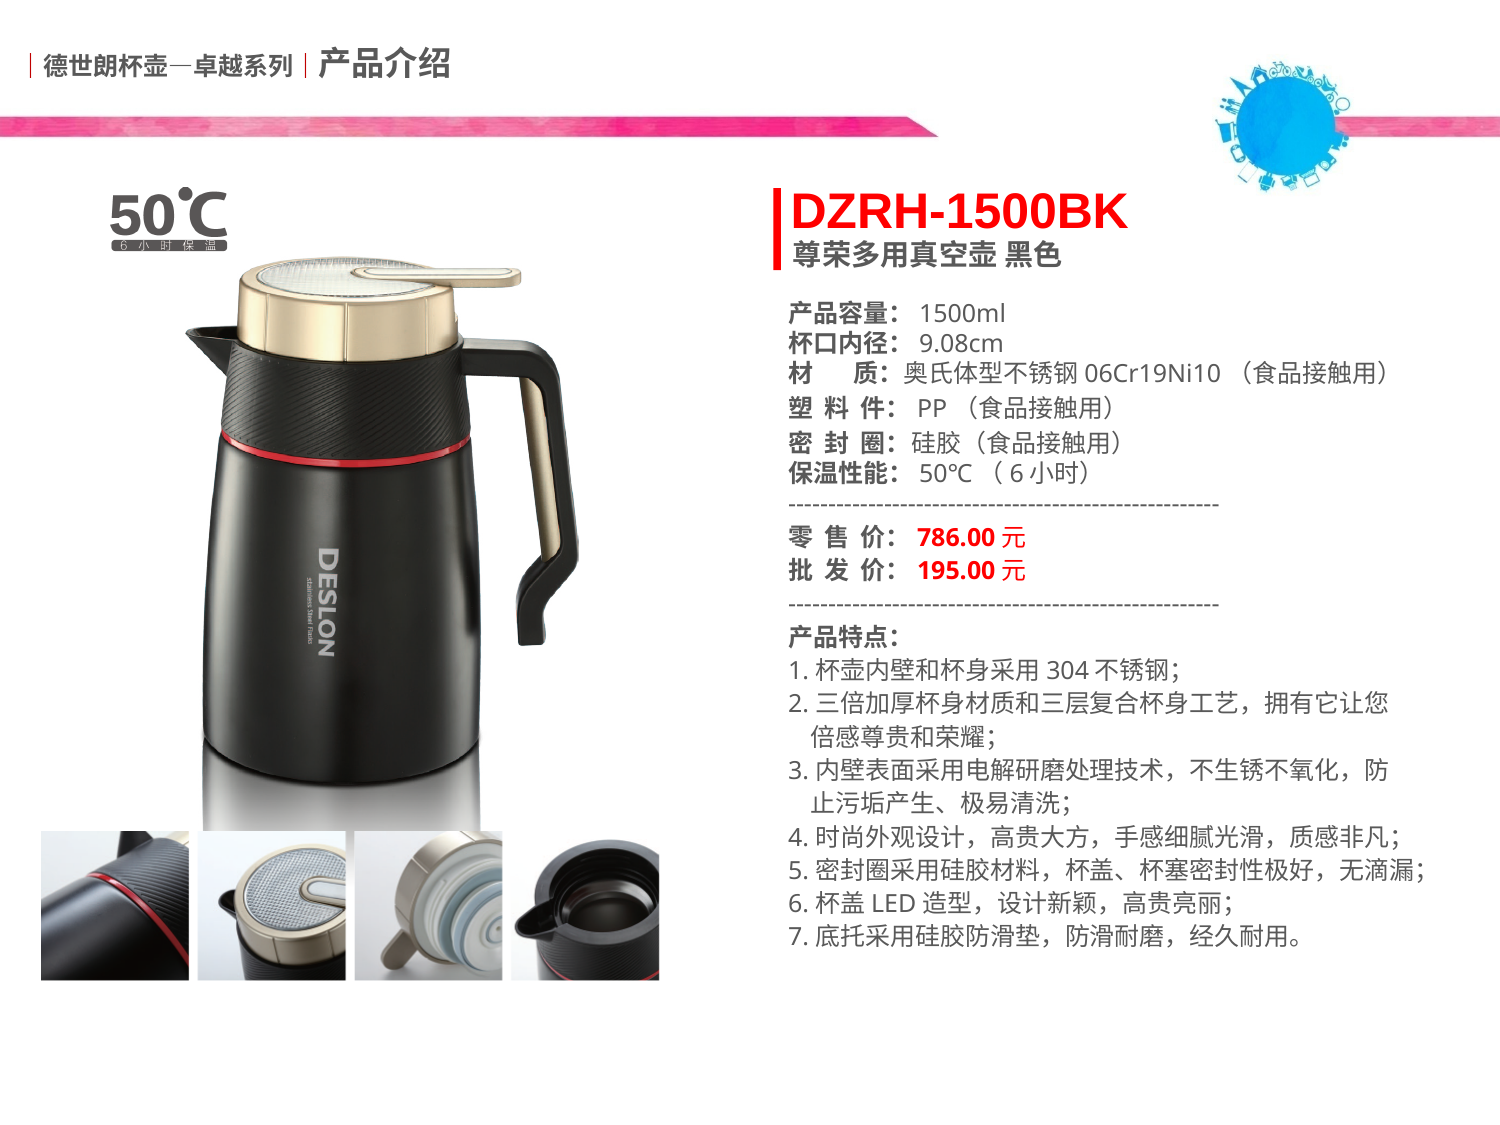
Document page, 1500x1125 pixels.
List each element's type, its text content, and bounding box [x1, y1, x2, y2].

picture [0, 0, 1500, 1125]
text_box 尊荣多用真空壶 黑色 [778, 246, 1078, 280]
text_box 产品容量：1500ml 杯口内径：9.08cm 材 质：奥氏体型不锈钢06Cr19Ni10（食品接触用） 塑 料 件：PP（食品接触用） 密 封 圈：硅胶（食品接触用） 保温性能：50℃（6小时） ------------------------------------------------------ 零 售 价：786.00元 批 发 价：195.00元 ------------------------------------------------------ 产品特点： 1.杯壶内壁和杯身采用304不锈钢； 2.三倍加厚杯身材质和三层复合杯身工艺，拥有它让您 倍感尊贵和荣耀； 3.内壁表面采用电解研磨处理技术，不生锈不氧化，防 止污垢产生、极易清洗； 4.时尚外观设计，高贵大方，手感细腻光滑，质感非凡； 5.密封圈采用硅胶材料，杯盖、杯塞密封性极好，无滴漏； 6.杯盖LED造型，设计新颖，高贵亮丽； 7.底托采用硅胶防滑垫，防滑耐磨，经久耐用。 [773, 289, 1467, 959]
text_box ｜德世朗杯壶—卓越系列｜产品介绍 [3, 35, 467, 90]
text_box DZRH-1500BK [775, 170, 1144, 246]
text_box [773, 188, 781, 271]
